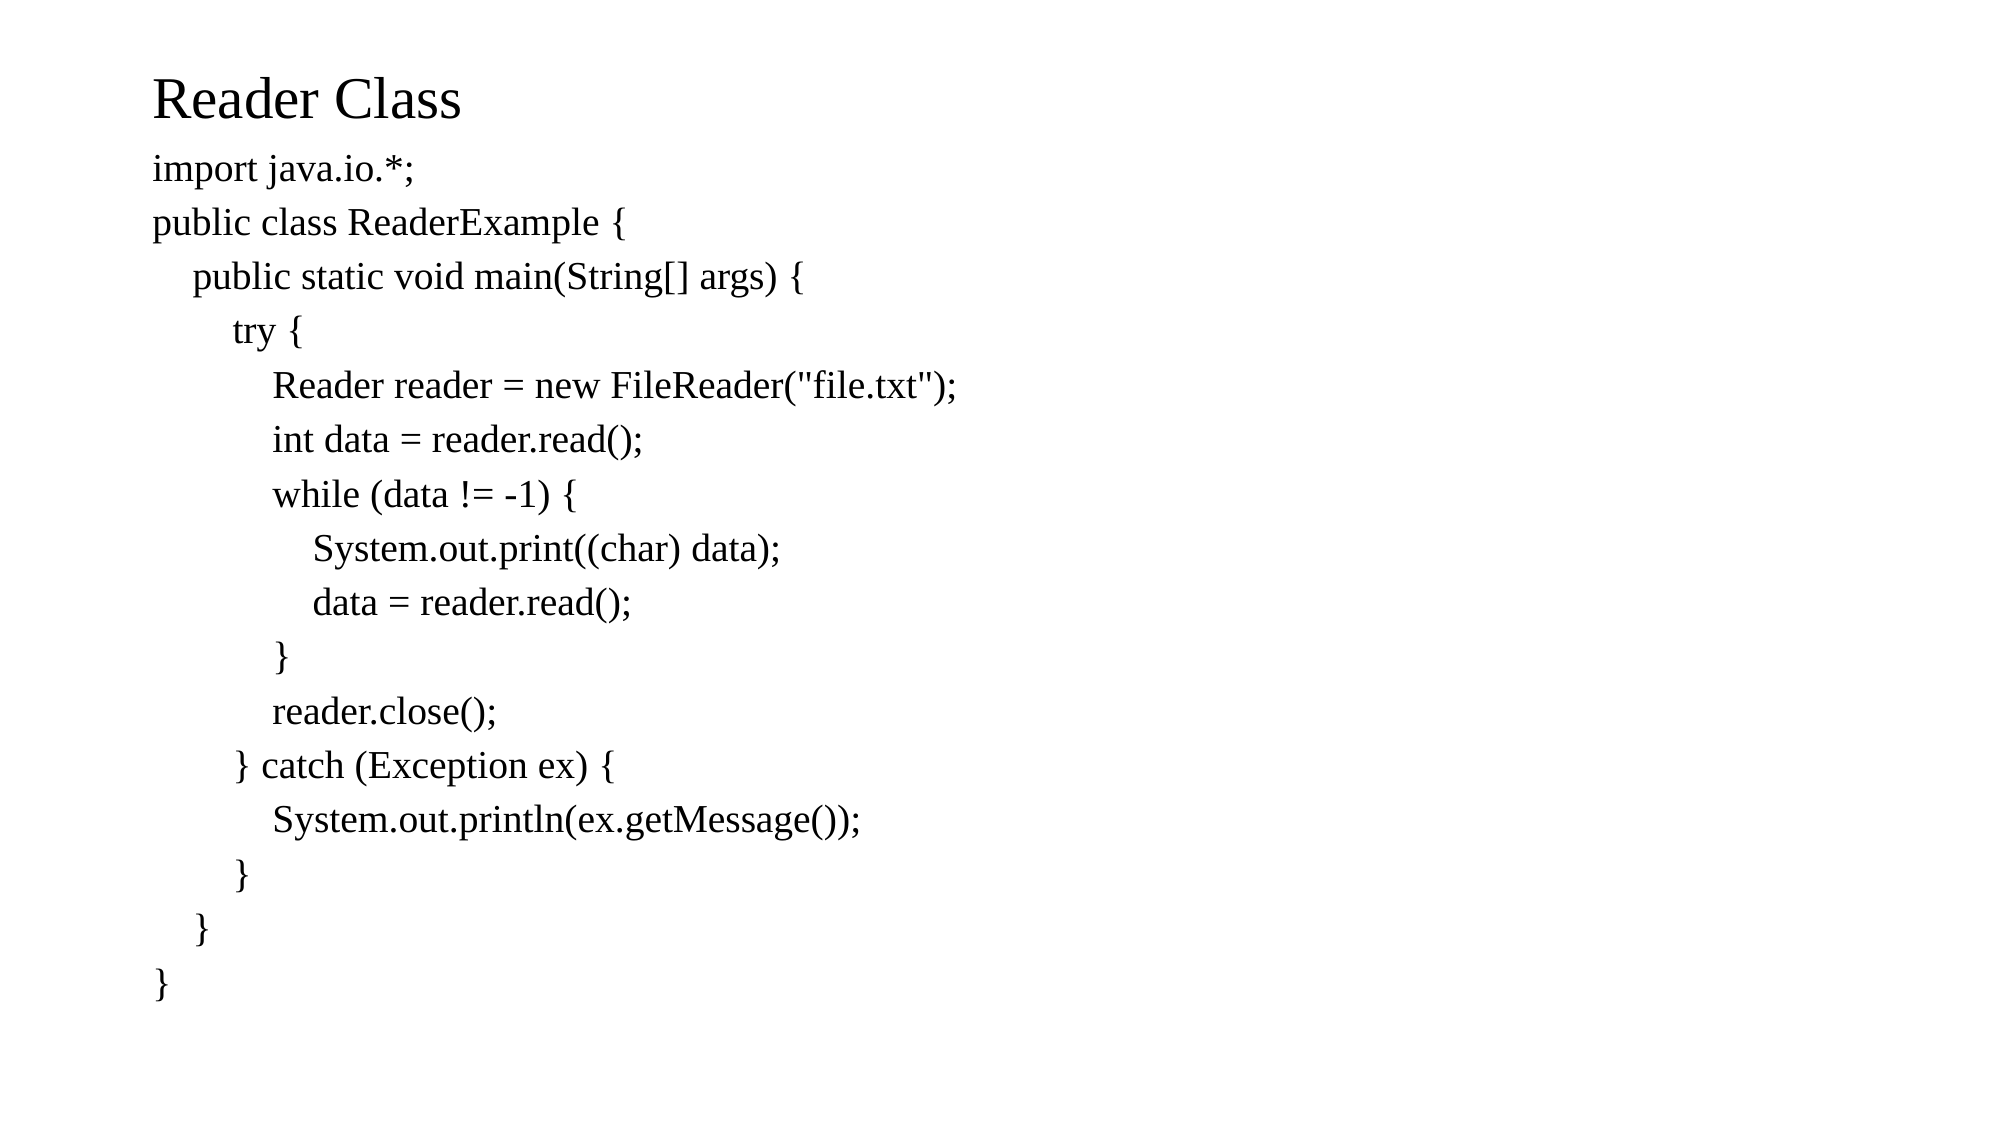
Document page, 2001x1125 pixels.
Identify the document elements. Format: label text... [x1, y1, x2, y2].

list import java.io.*; public class ReaderExample { public static void main(String[] args) { try { Reader reader = new FileReader("file.txt"); int data = reader.read(); while (data != -1) { System.out.print((char) data); data = reader.read(); } reader.close(); } catch (Exception ex) { System.out.println(ex.getMessage()); } } } [137, 139, 1863, 1014]
title Reader Class [137, 59, 1863, 139]
